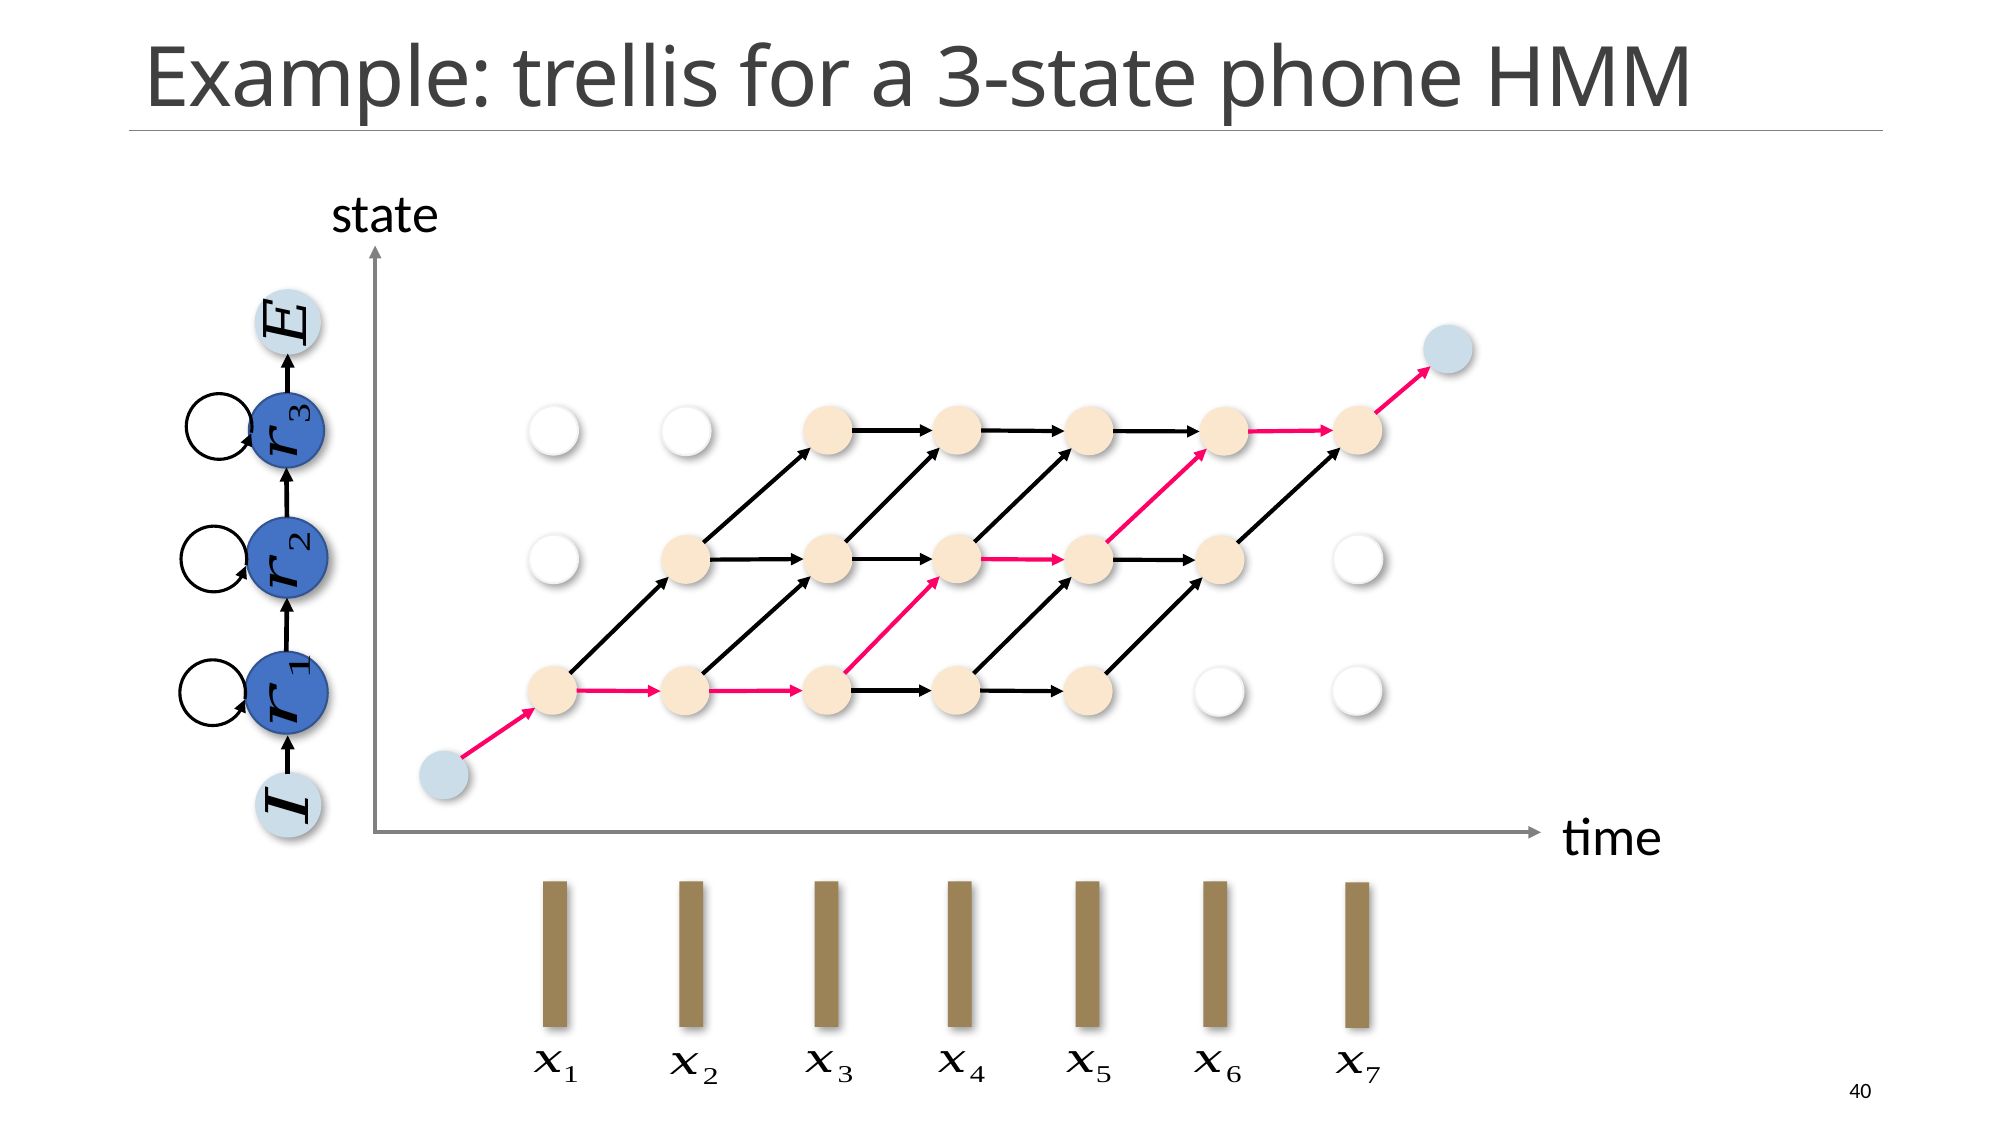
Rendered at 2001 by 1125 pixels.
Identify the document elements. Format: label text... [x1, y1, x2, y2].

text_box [179, 170, 1822, 1091]
slide_number 40 [1671, 1059, 1887, 1120]
title Example: trellis for a 3-state phone HMM [128, 19, 1883, 131]
